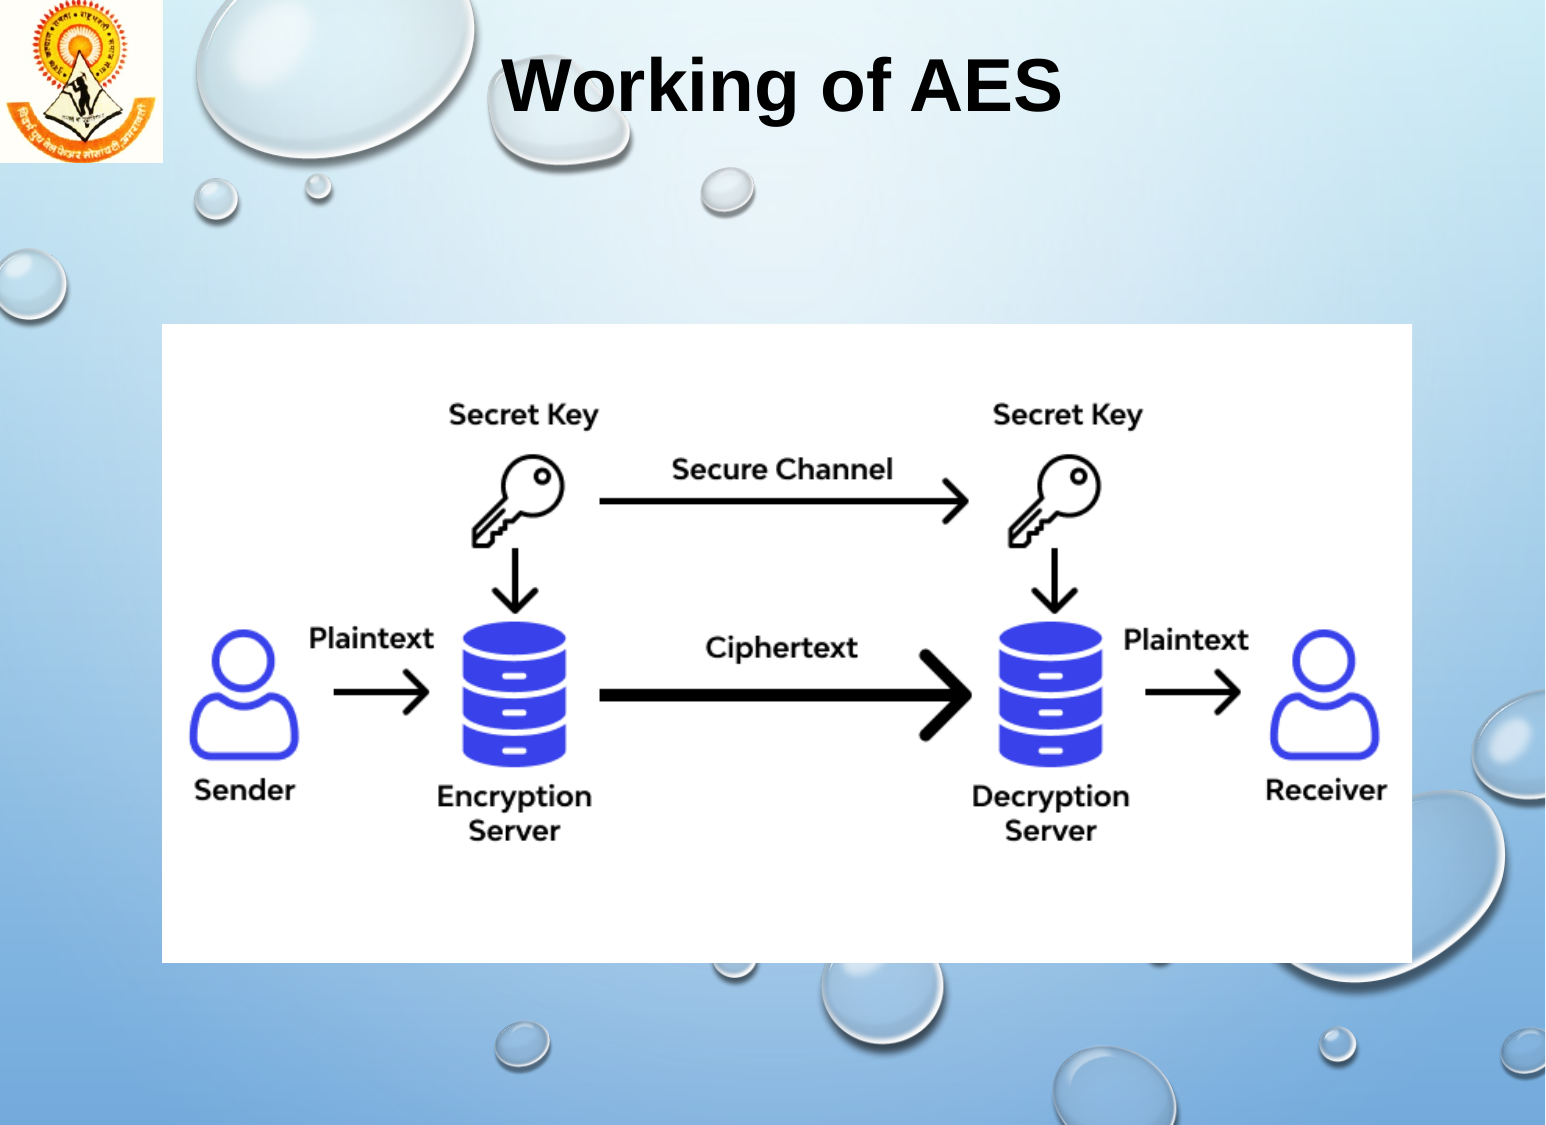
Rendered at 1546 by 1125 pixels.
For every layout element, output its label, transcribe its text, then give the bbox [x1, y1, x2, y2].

picture [0, 0, 1546, 1125]
text_box Working of AES [164, 0, 1546, 163]
